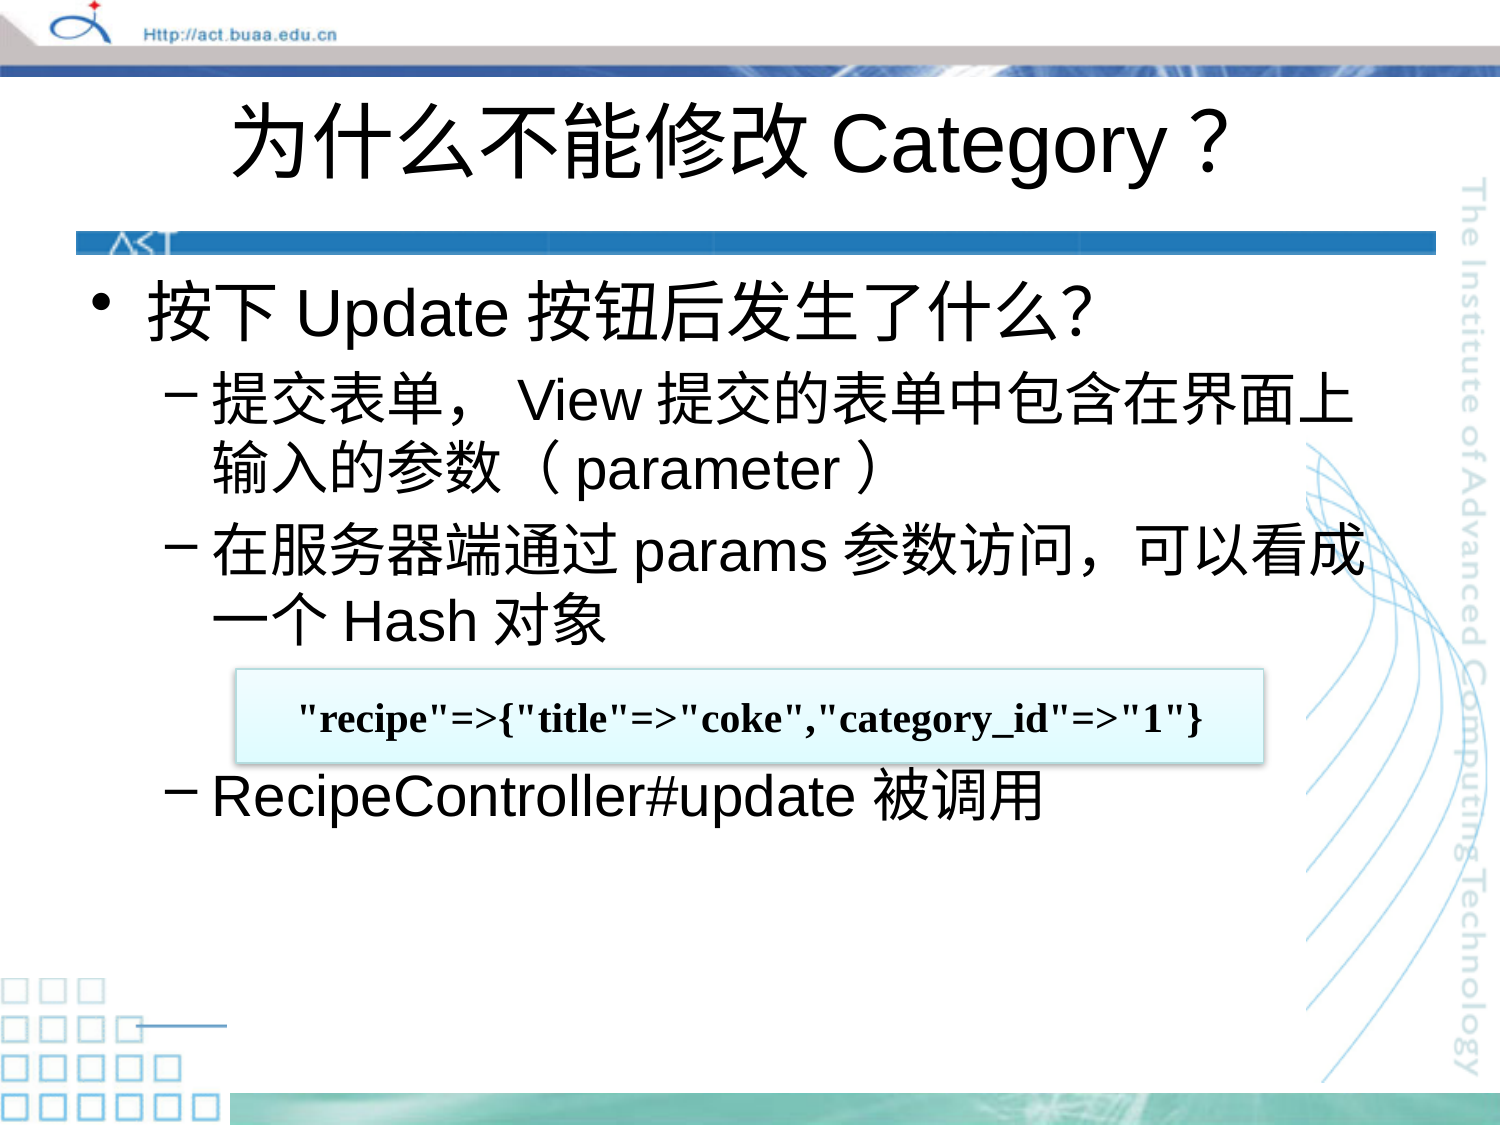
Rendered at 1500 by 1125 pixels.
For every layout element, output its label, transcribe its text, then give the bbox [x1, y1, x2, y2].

picture [76, 173, 1500, 1083]
title 为什么不能修改Category？ [75, 45, 1425, 233]
picture [0, 978, 227, 1125]
list 按下Update按钮后发生了什么？ 提交表单，View提交的表单中包含在界面上输入的参数（parameter） 在服务器端通过params参数访问，可以看成一个Hash对象 RecipeController#update被调用 [75, 262, 1425, 1005]
text_box "recipe"=>{"title"=>"coke","category_id"=>"1"} [235, 668, 1264, 764]
picture [0, 0, 1500, 77]
picture [230, 1093, 1500, 1125]
